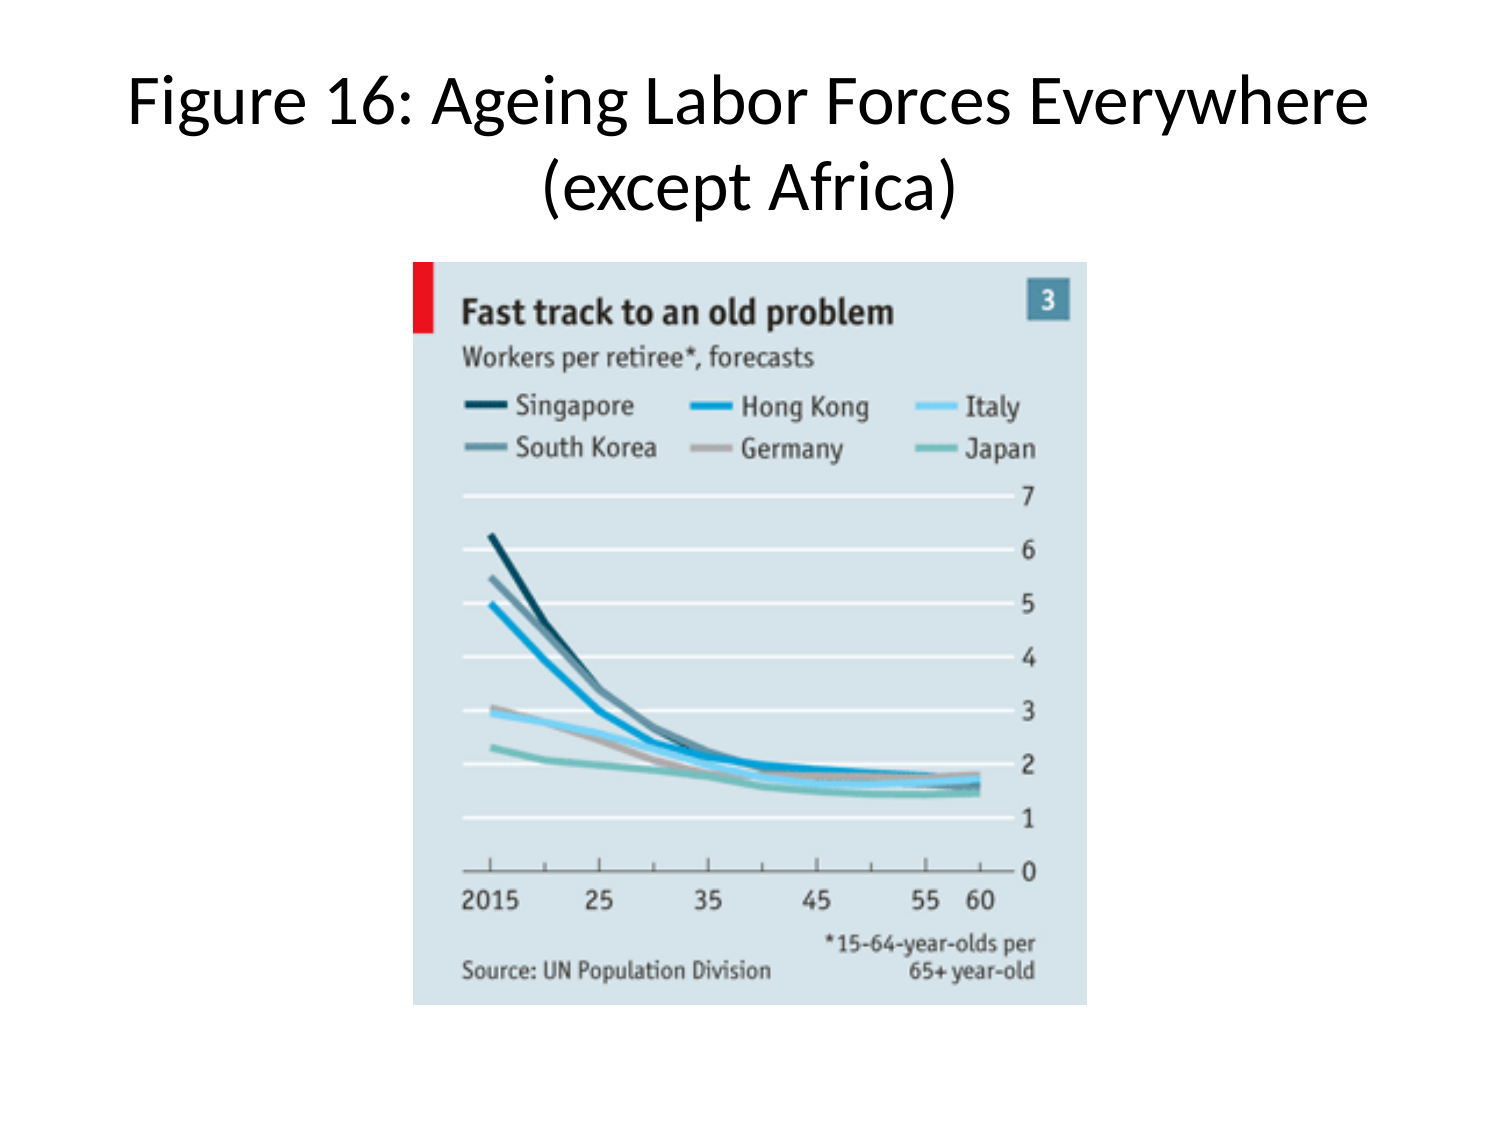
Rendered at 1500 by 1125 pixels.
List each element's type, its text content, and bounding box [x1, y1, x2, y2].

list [74, 262, 1426, 1006]
title Figure 16: Ageing Labor Forces Everywhere (except Africa) [75, 45, 1425, 233]
